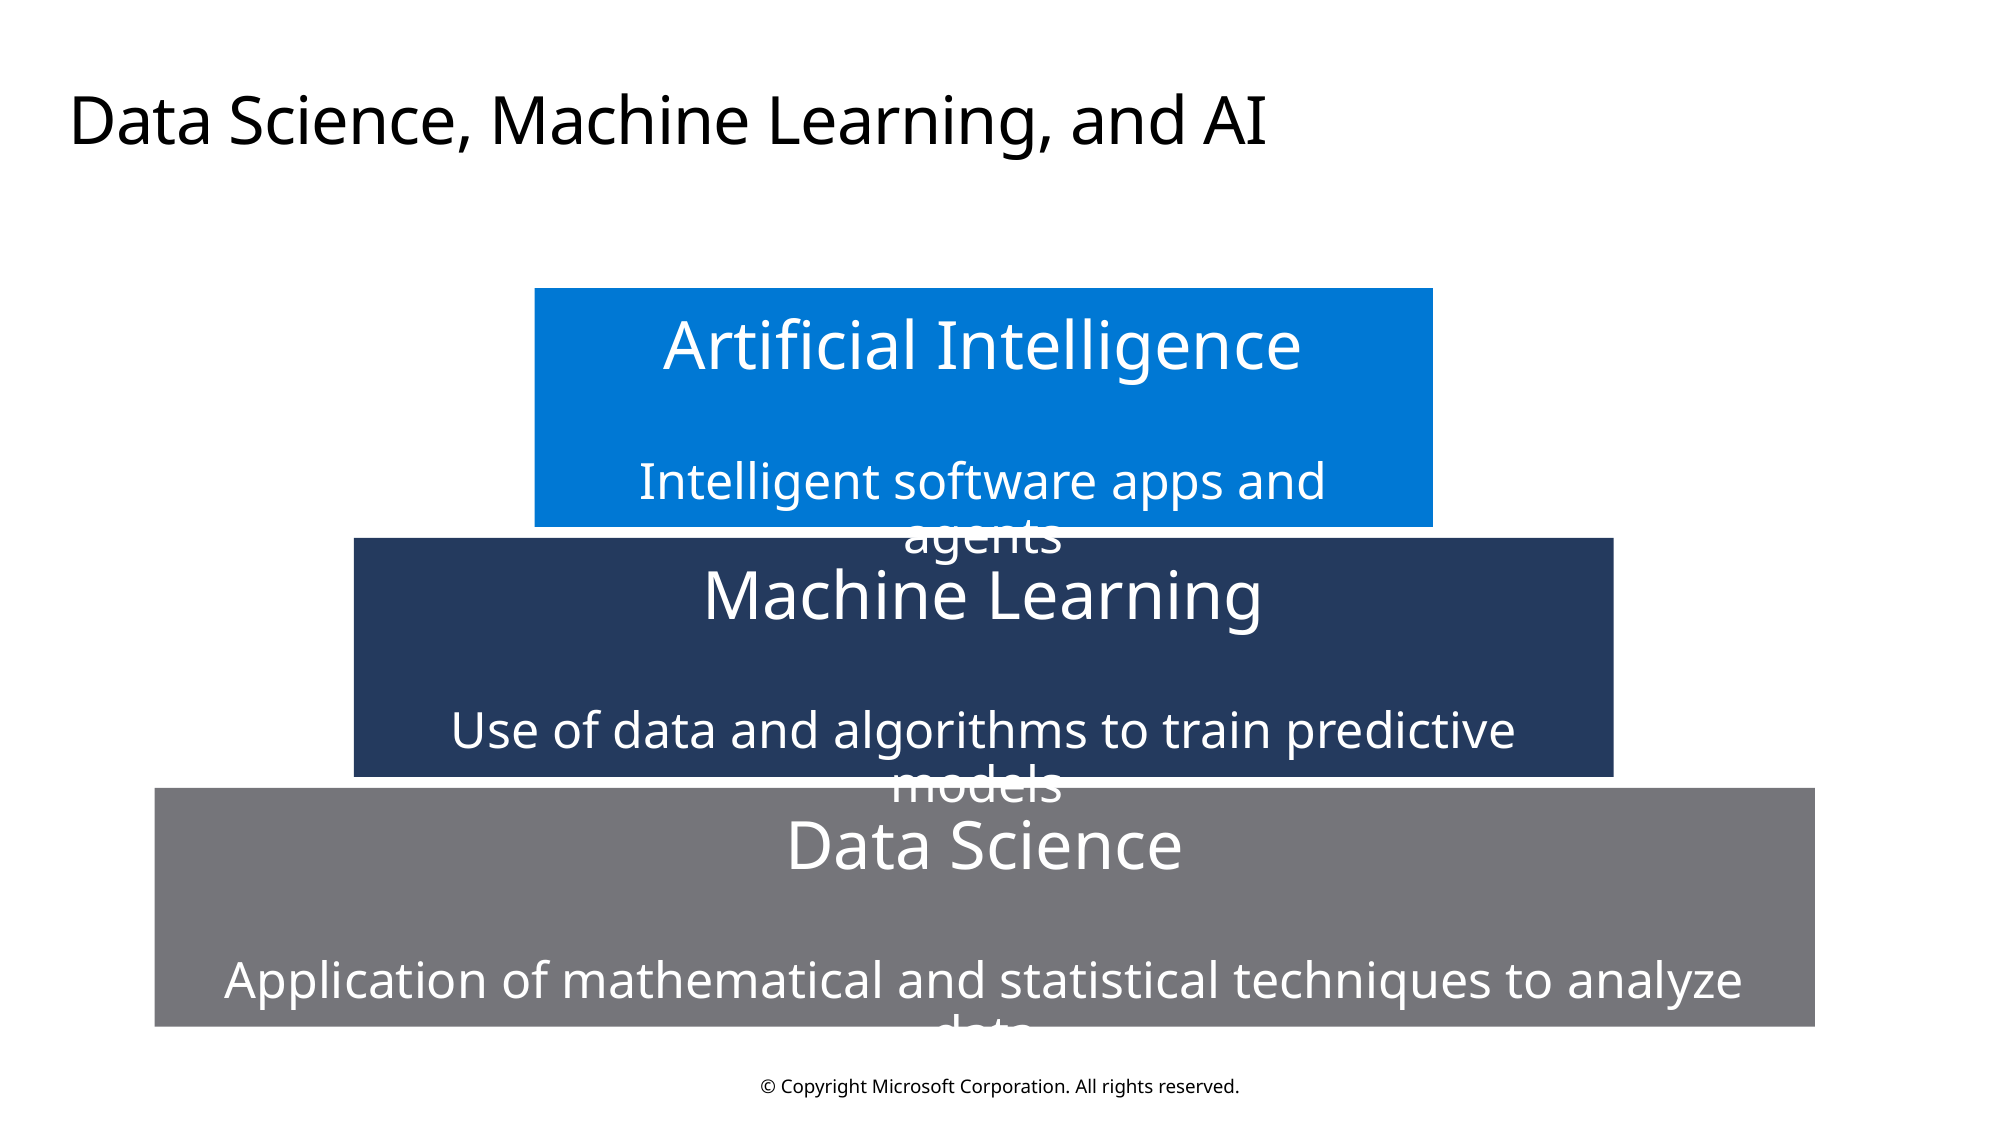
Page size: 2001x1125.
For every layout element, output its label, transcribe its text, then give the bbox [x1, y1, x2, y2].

title Data Science, Machine Learning, and AI [68, 72, 1930, 184]
text_box Data Science Application of mathematical and statistical techniques to analyze data [154, 787, 1816, 1027]
text_box Machine Learning Use of data and algorithms to train predictive models [353, 537, 1614, 778]
text_box Artificial Intelligence Intelligent software apps and agents [534, 287, 1434, 528]
